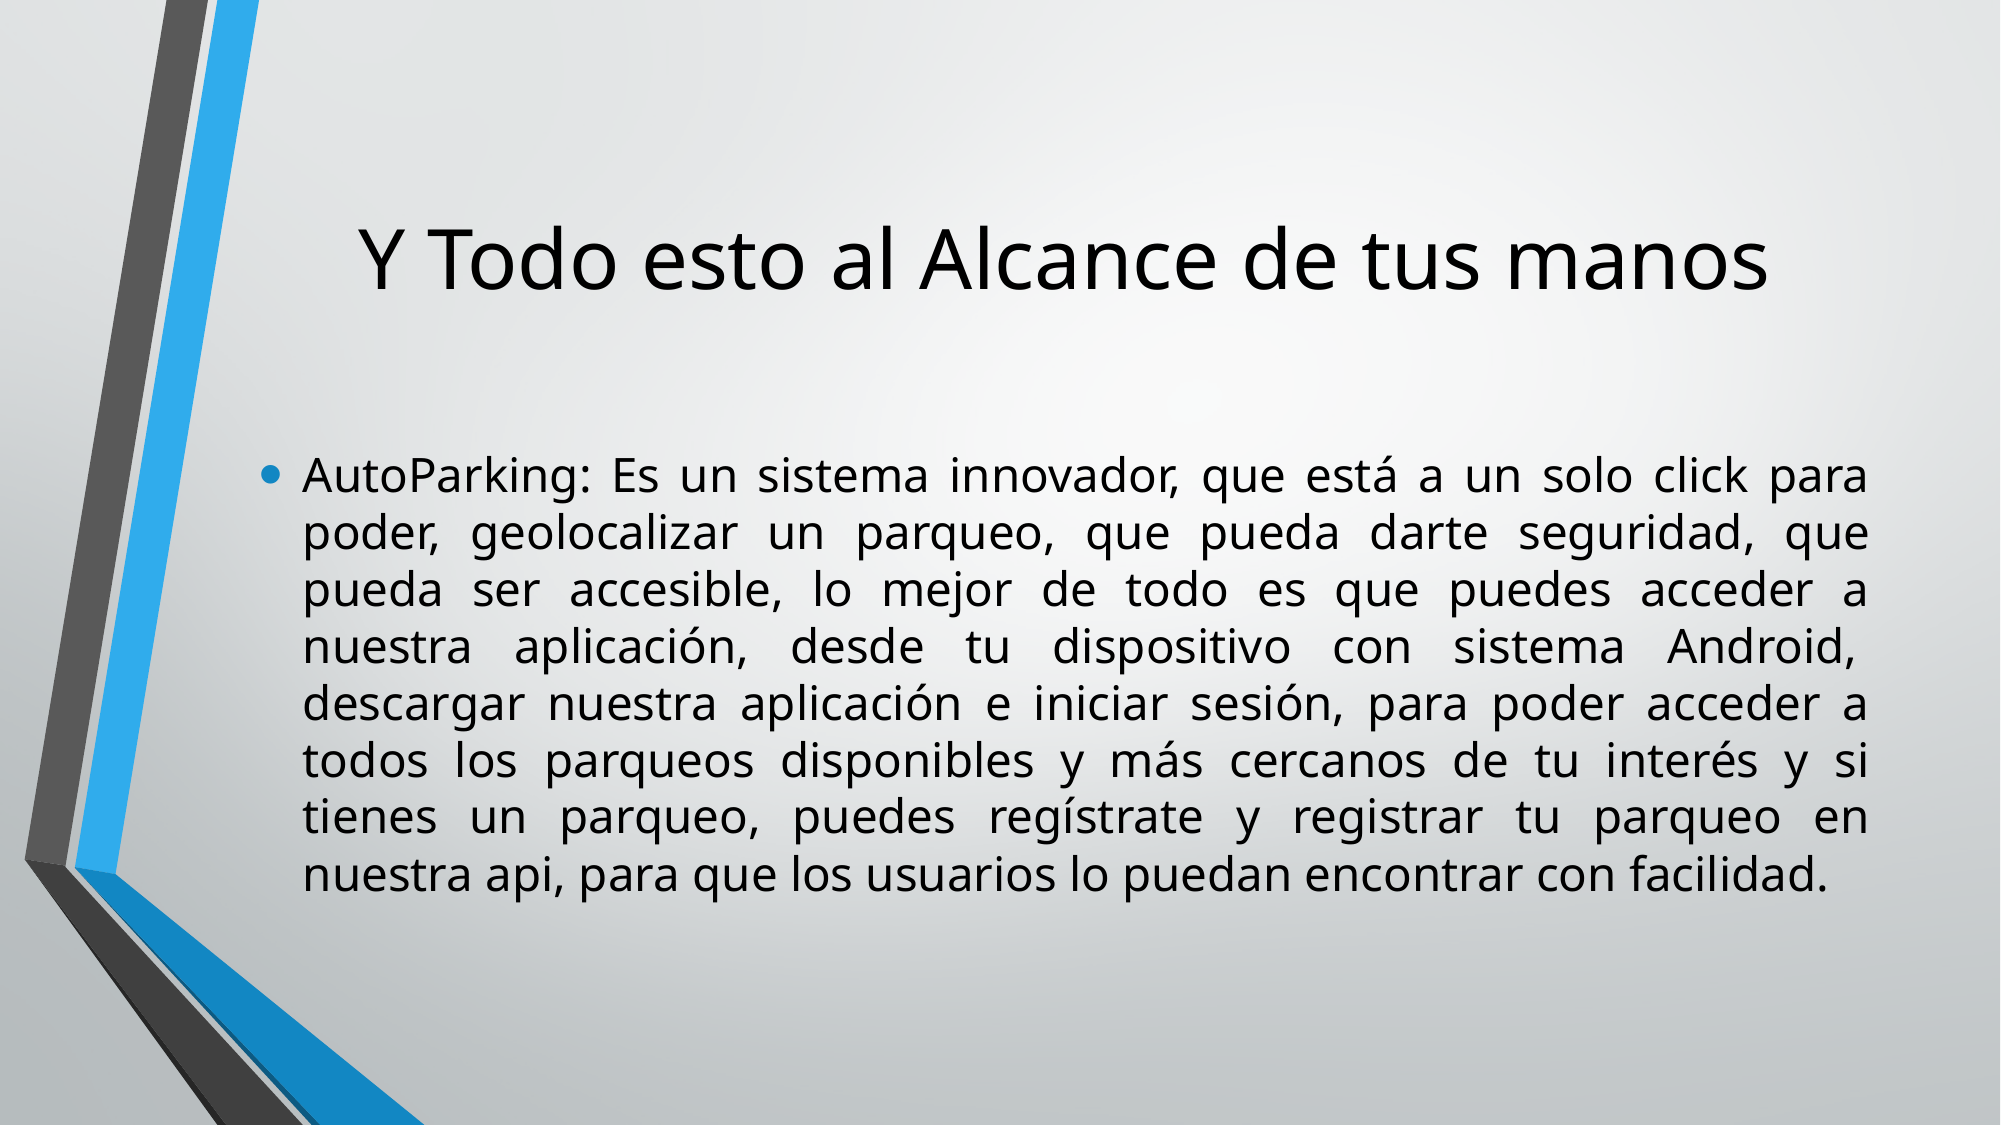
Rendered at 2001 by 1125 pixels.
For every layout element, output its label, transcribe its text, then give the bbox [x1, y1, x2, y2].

list AutoParking: Es un sistema innovador, que está a un solo click para poder, geolocalizar un parqueo, que pueda darte seguridad, que pueda ser accesible, lo mejor de todo es que puedes acceder a nuestra aplicación, desde tu dispositivo con sistema Android, descargar nuestra aplicación e iniciar sesión, para poder acceder a todos los parqueos disponibles y más cercanos de tu interés y si tienes un parqueo, puedes regístrate y registrar tu parqueo en nuestra api, para que los usuarios lo puedan encontrar con facilidad. [243, 437, 1887, 950]
title Y Todo esto al Alcance de tus manos [243, 112, 1887, 400]
